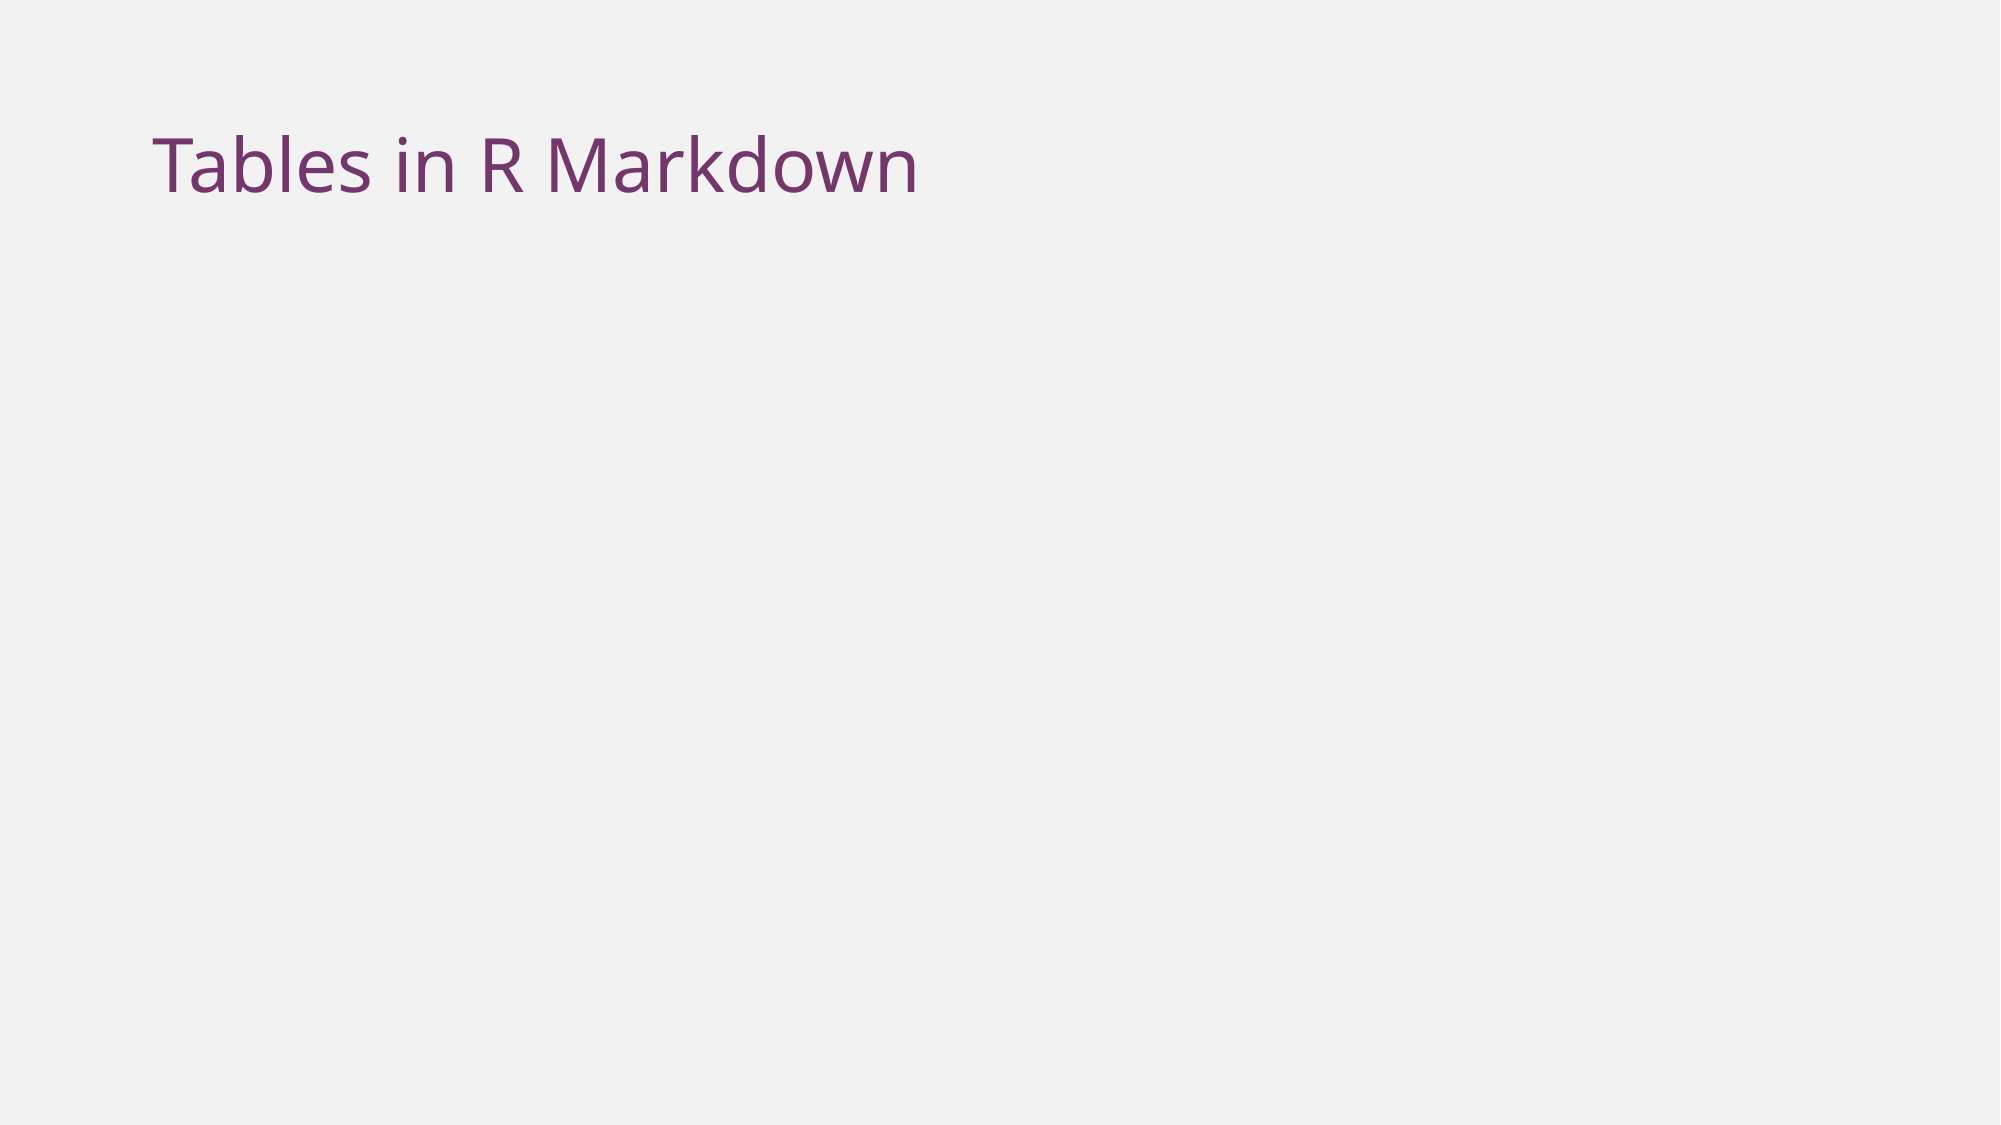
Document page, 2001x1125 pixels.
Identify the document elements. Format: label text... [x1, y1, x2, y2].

title Tables in R Markdown [137, 59, 1863, 278]
